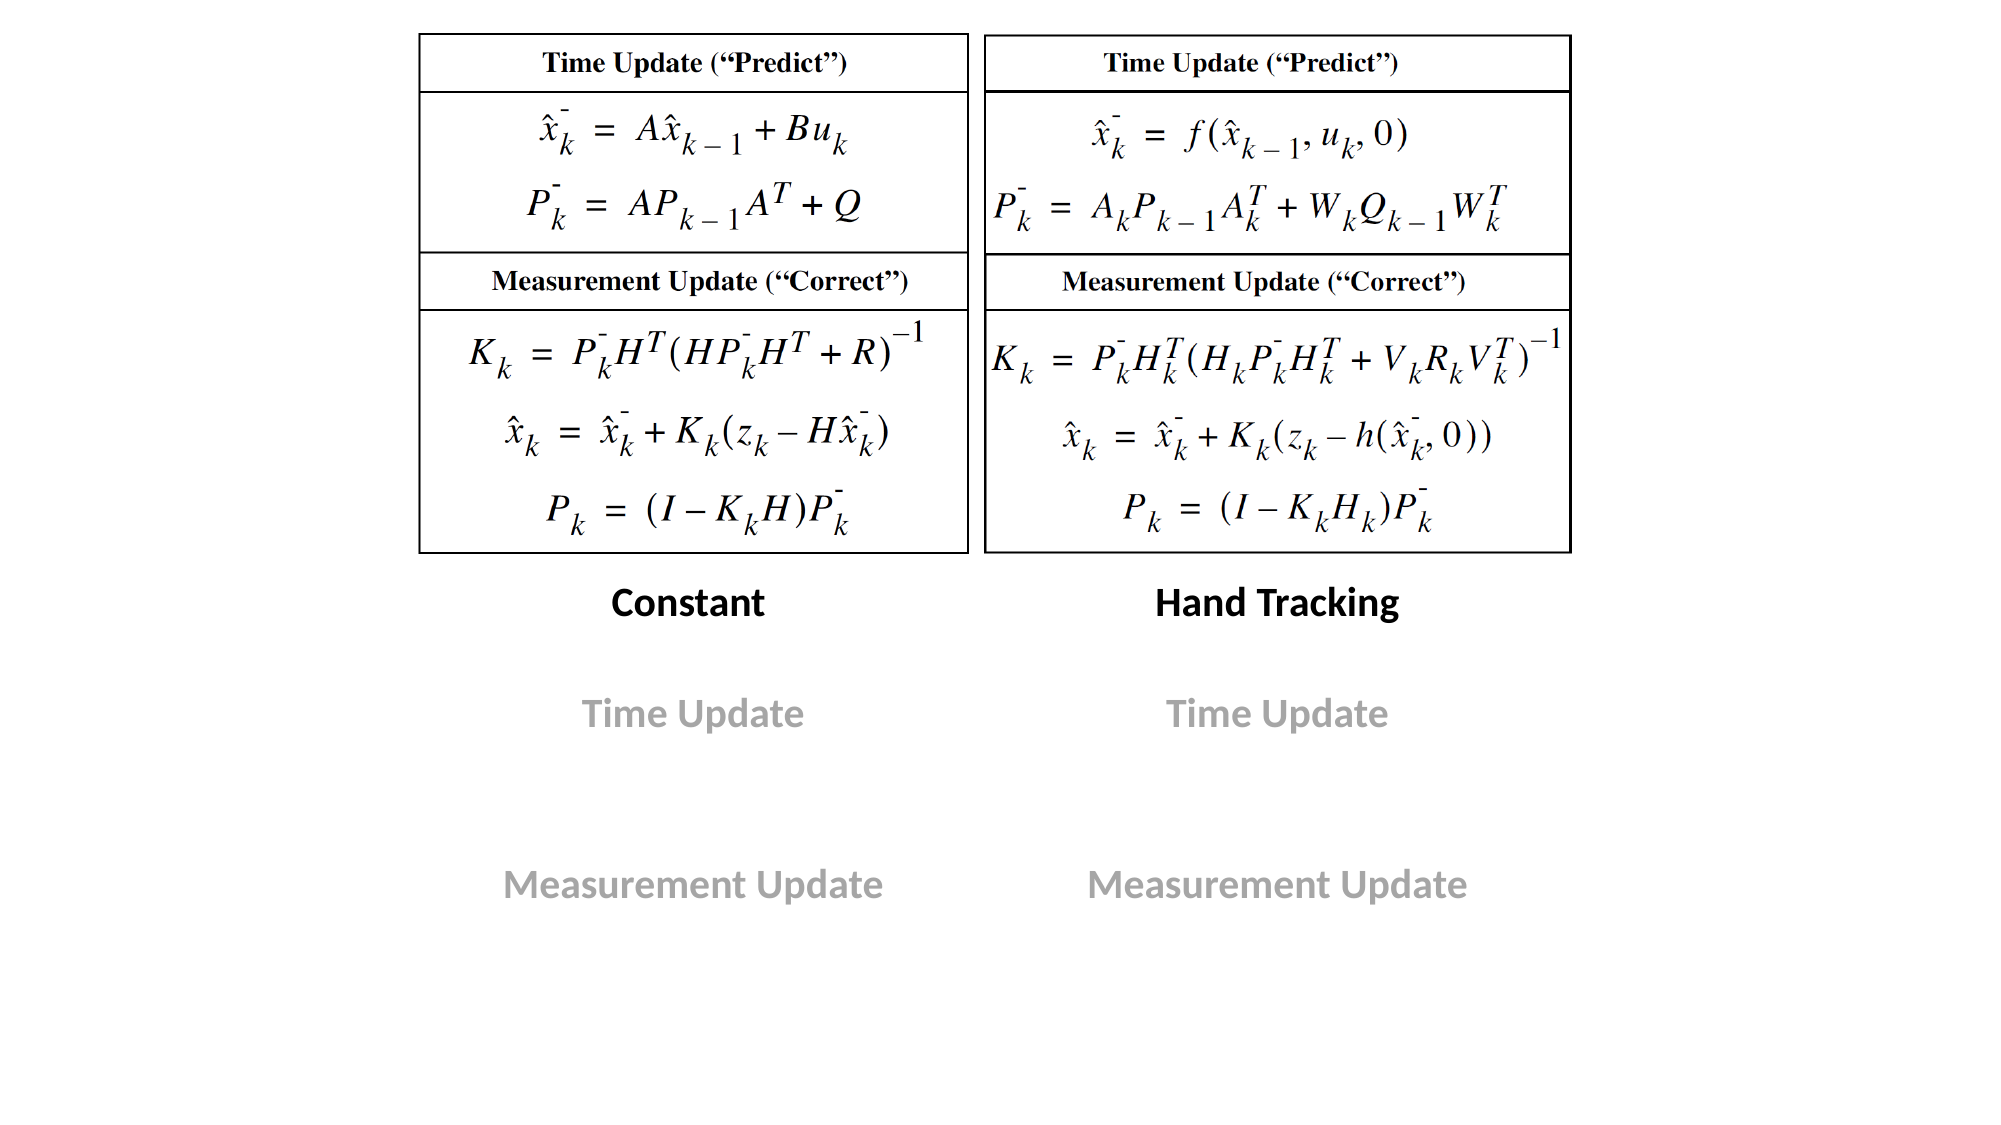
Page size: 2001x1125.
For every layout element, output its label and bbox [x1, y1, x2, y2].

picture [406, 27, 1575, 566]
